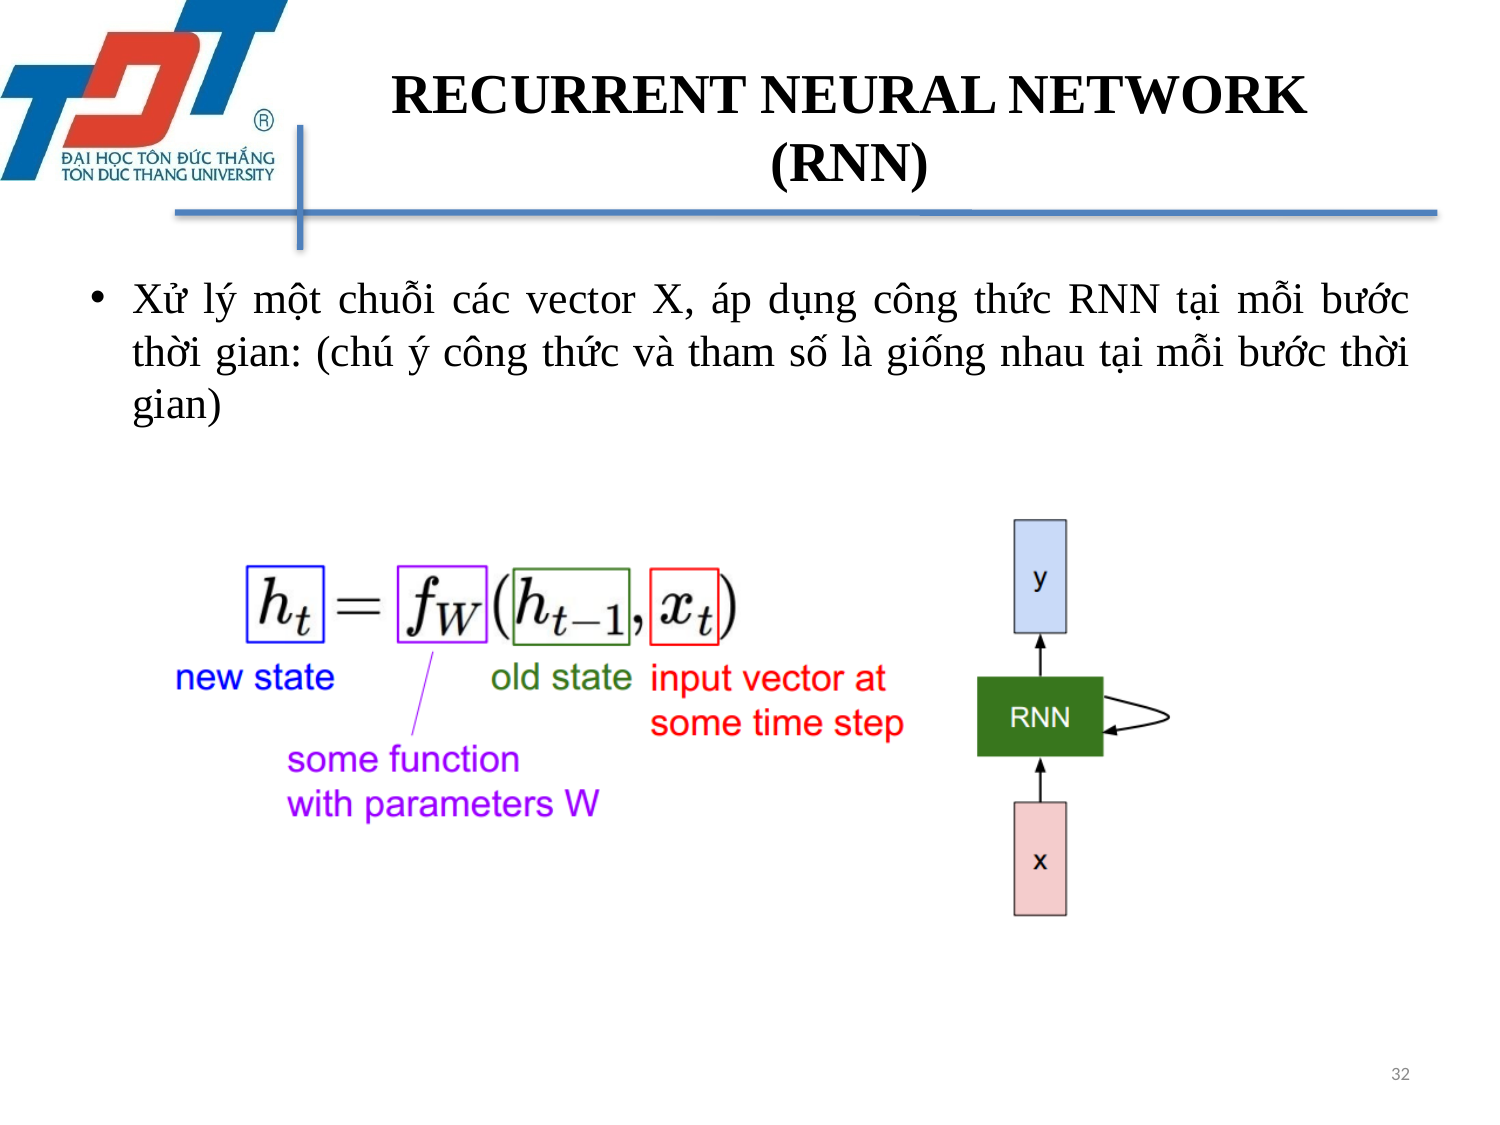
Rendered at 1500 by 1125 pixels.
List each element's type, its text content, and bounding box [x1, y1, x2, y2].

picture [160, 538, 906, 835]
title RECURRENT NEURAL NETWORK (RNN) [174, 31, 1500, 219]
picture [961, 498, 1177, 934]
list Xử lý một chuỗi các vector X, áp dụng công thức RNN tại mỗi bước thời gian: (chú ý công thức và tham số là giống nhau tại mỗi bước thời gian) [75, 262, 1425, 1005]
picture [0, 0, 288, 181]
slide_number 32 [1074, 1042, 1425, 1103]
